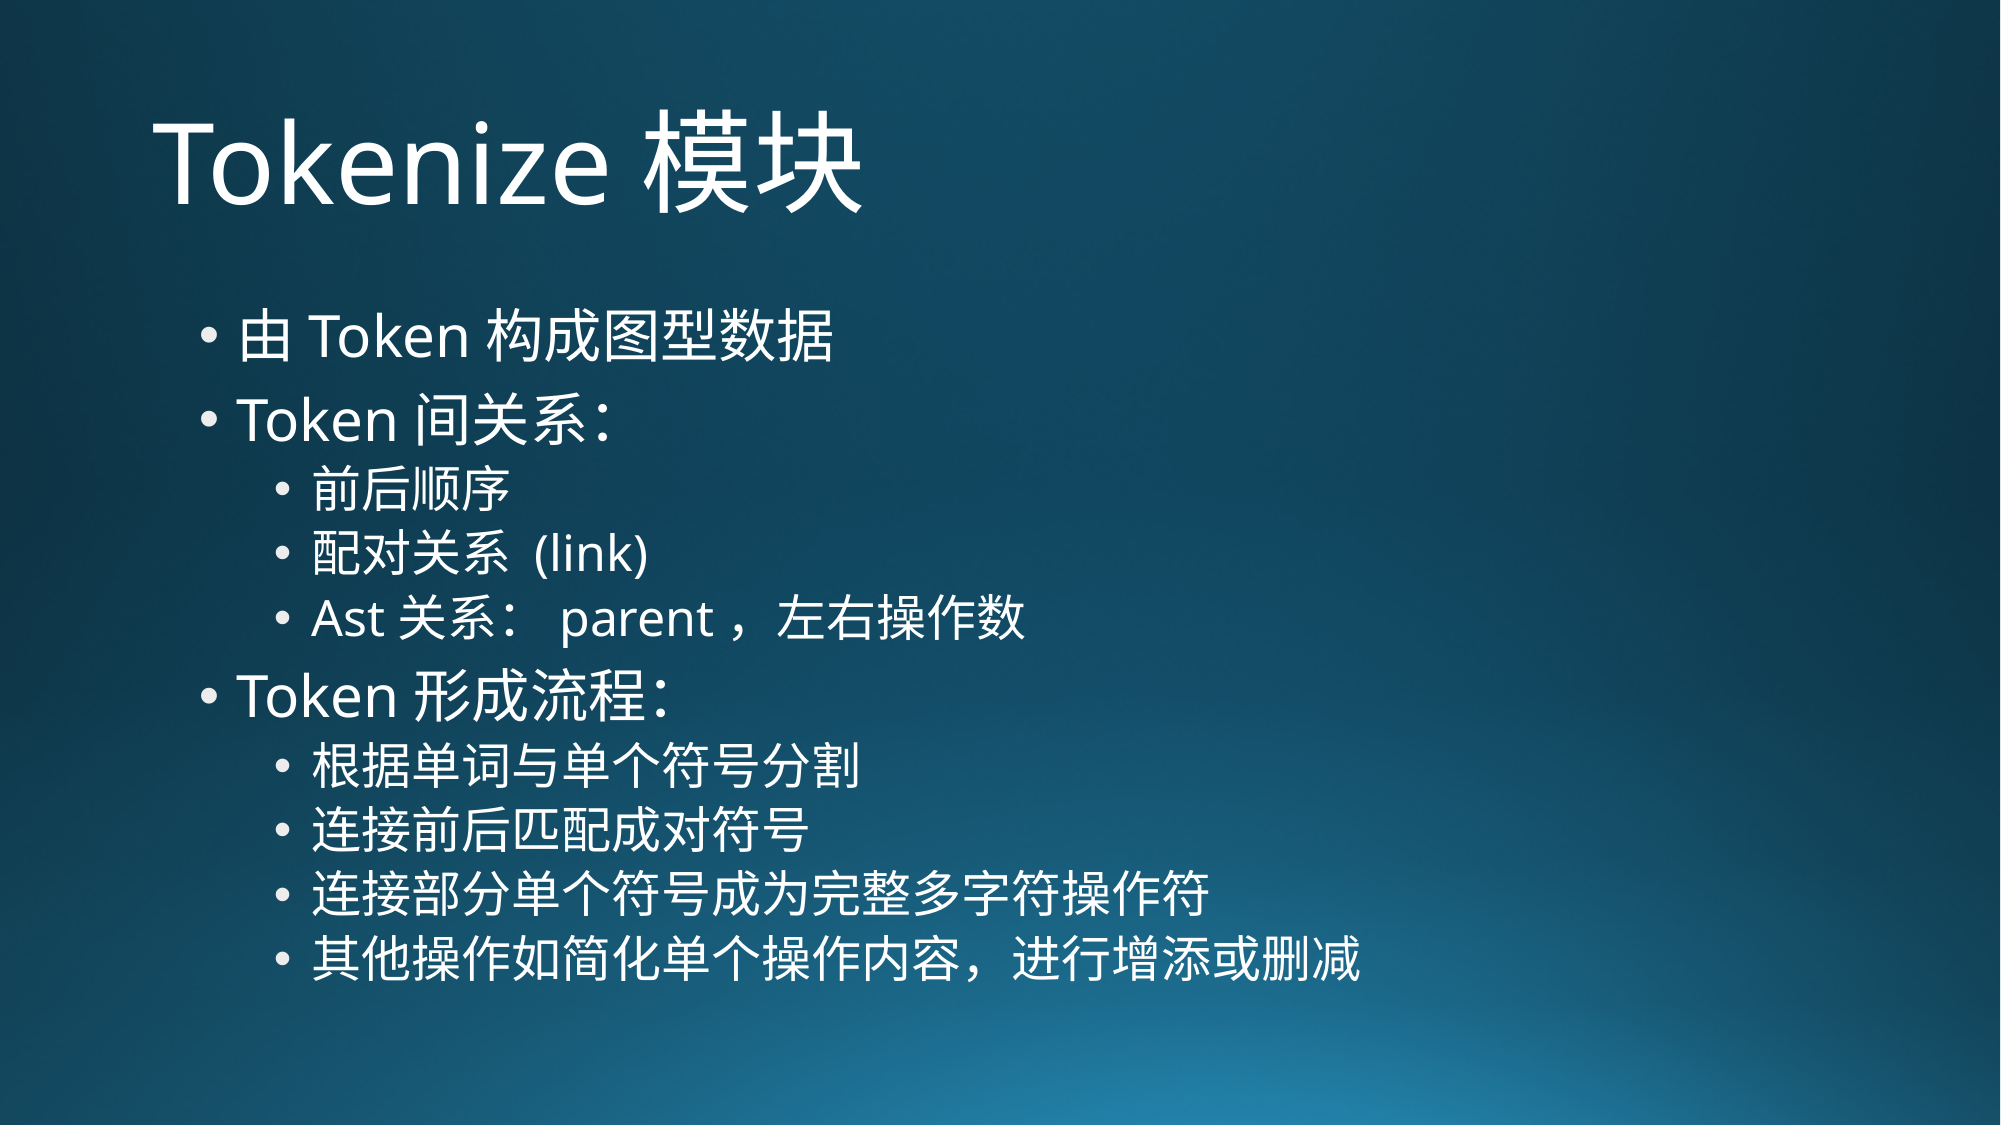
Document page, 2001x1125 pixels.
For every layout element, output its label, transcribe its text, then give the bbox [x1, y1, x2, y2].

picture [0, 0, 2001, 1125]
list 由Token构成图型数据 Token间关系： 前后顺序 配对关系 (link) Ast关系：parent，左右操作数 Token形成流程： 根据单词与单个符号分割 连接前后匹配成对符号 连接部分单个符号成为完整多字符操作符 其他操作如简化单个操作内容，进行增添或删减 [183, 299, 1863, 1014]
title Tokenize模块 [137, 59, 1863, 278]
